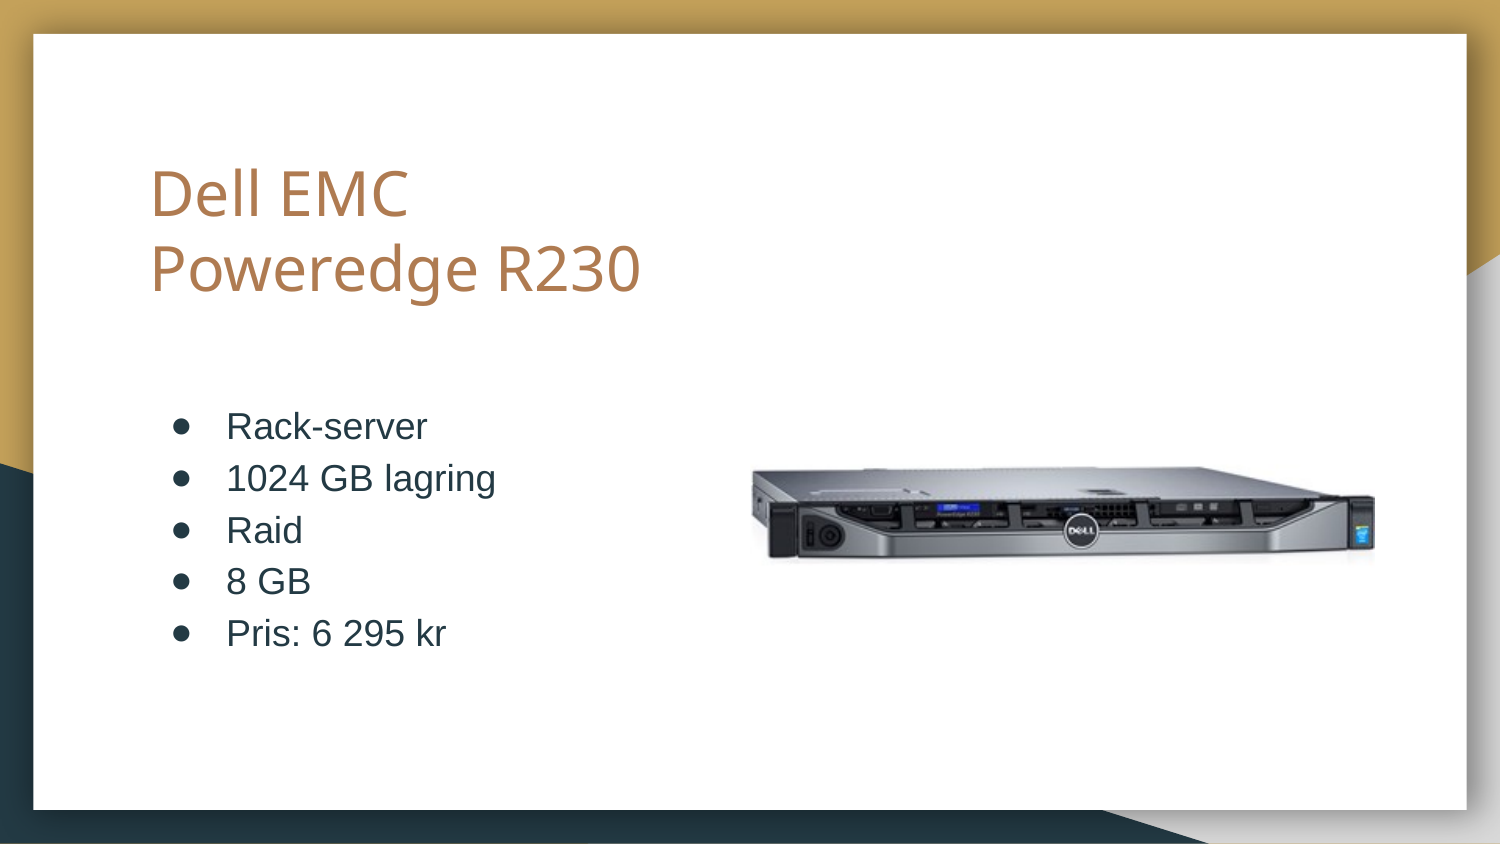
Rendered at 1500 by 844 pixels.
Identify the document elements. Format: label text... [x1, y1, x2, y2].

picture [749, 265, 1376, 766]
title Dell EMC Poweredge R230 [134, 138, 743, 366]
list Rack-server 1024 GB lagring Raid 8 GB Pris: 6 295 kr [136, 380, 744, 729]
